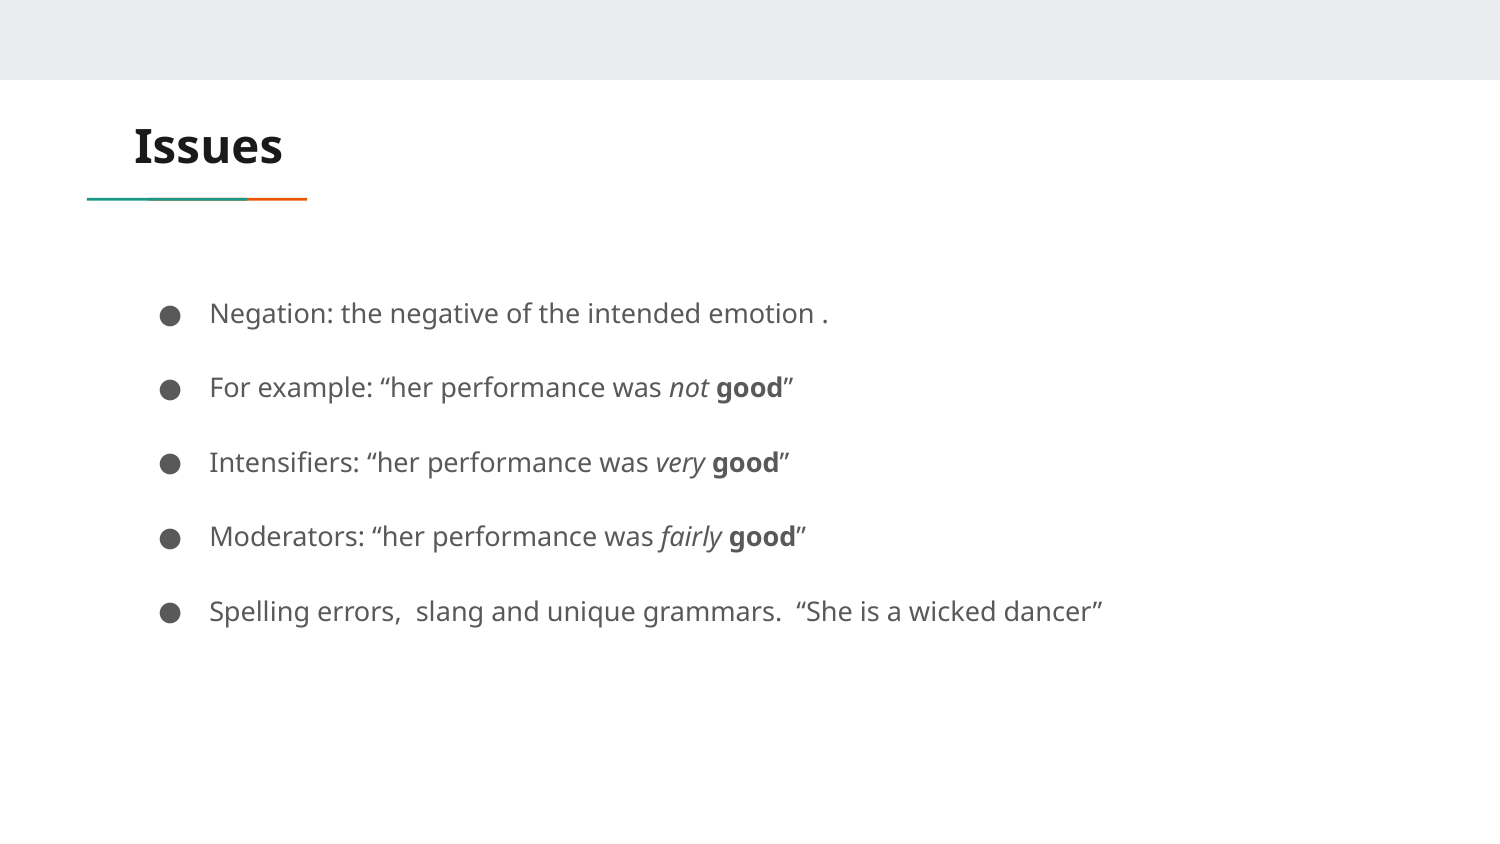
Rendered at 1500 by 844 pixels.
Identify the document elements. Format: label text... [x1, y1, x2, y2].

title Issues [119, 101, 1381, 189]
list Negation: the negative of the intended emotion . For example: “her performance was not good” Intensifiers: “her performance was very good” Moderators: “her performance was fairly good” Spelling errors, slang and unique grammars. “She is a wicked dancer” [119, 276, 1381, 648]
